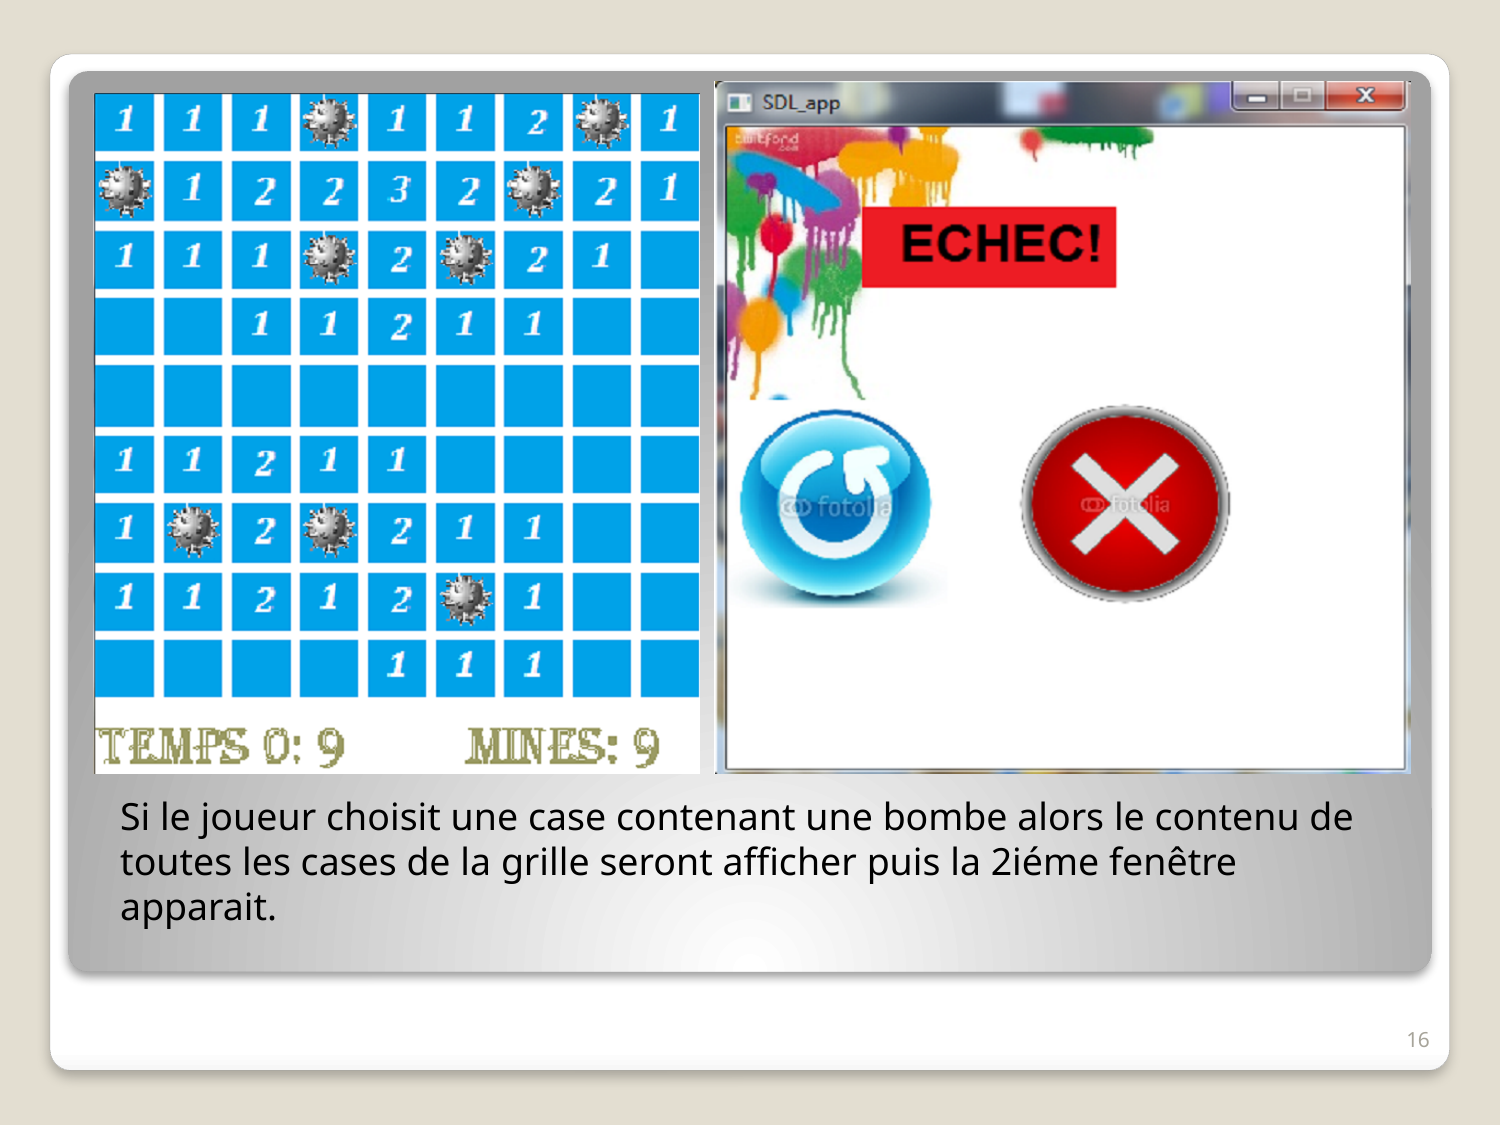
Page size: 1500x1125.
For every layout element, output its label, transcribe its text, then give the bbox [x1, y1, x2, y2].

picture [714, 81, 1412, 774]
text_box Si le joueur choisit une case contenant une bombe alors le contenu de toutes les cases de la grille seront afficher puis la 2iéme fenêtre apparait. [105, 785, 1395, 935]
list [93, 93, 701, 774]
slide_number 16 [1369, 1002, 1445, 1063]
